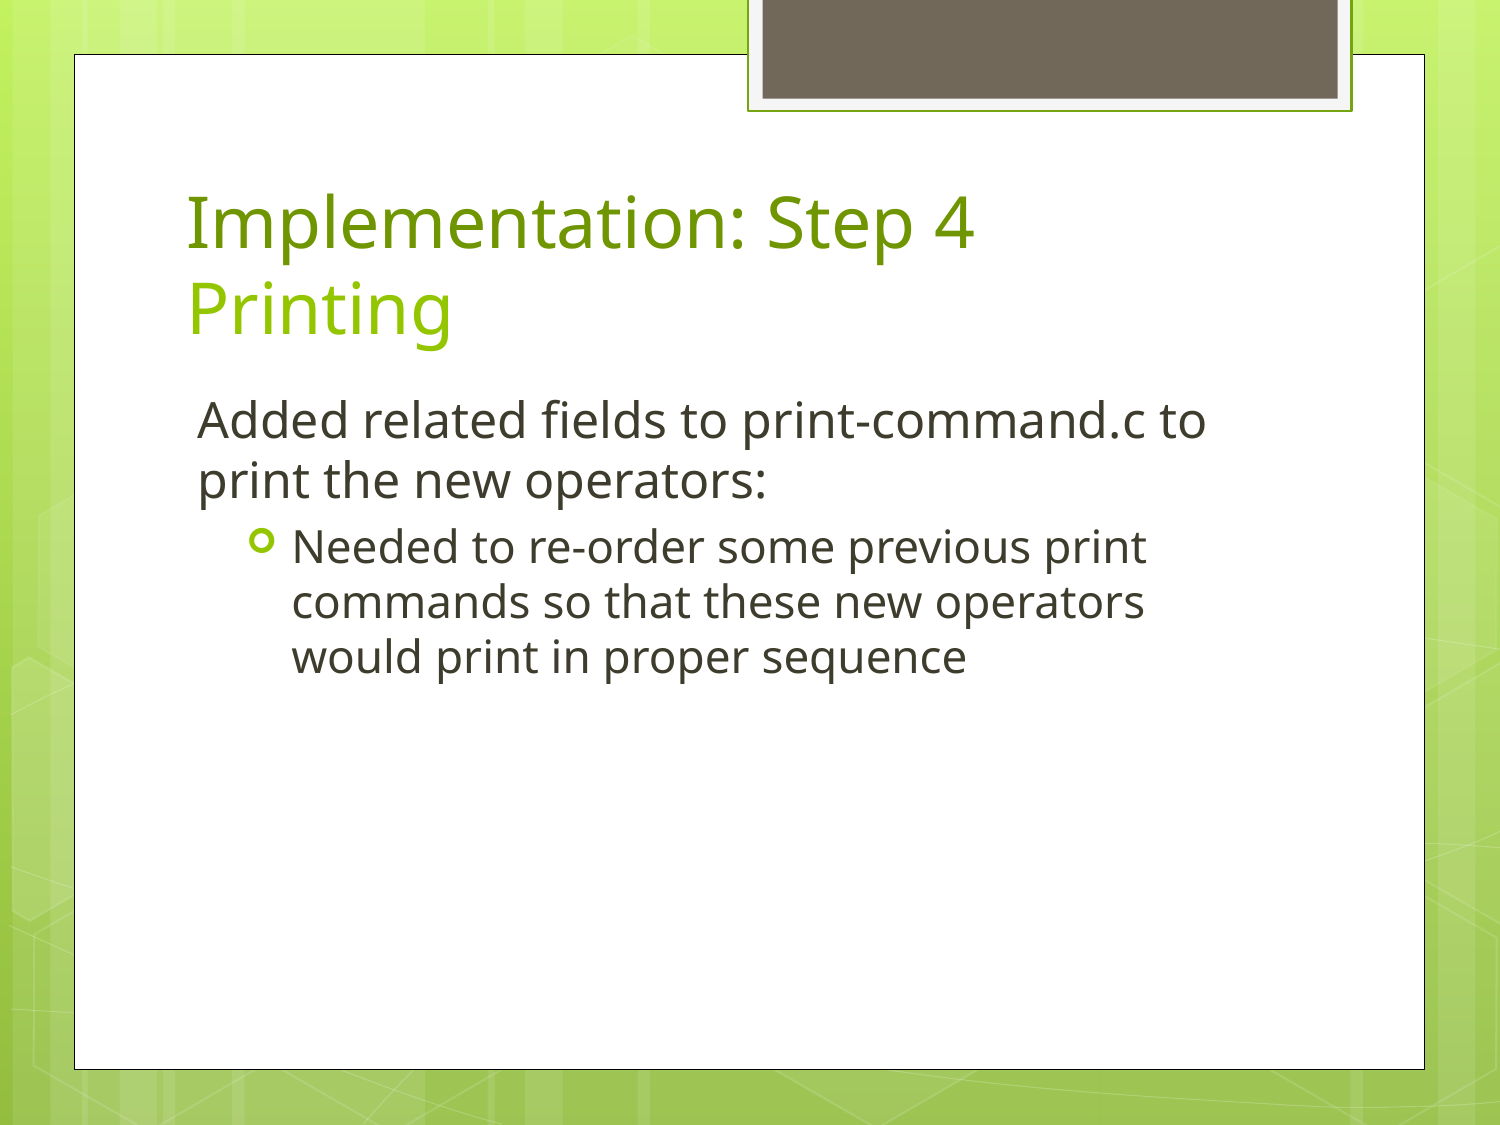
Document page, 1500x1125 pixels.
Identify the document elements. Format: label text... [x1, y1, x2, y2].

list Added related fields to print-command.c to print the new operators: Needed to re-order some previous print commands so that these new operators would print in proper sequence [171, 381, 1283, 957]
title Implementation: Step 4 Printing [171, 168, 1324, 357]
